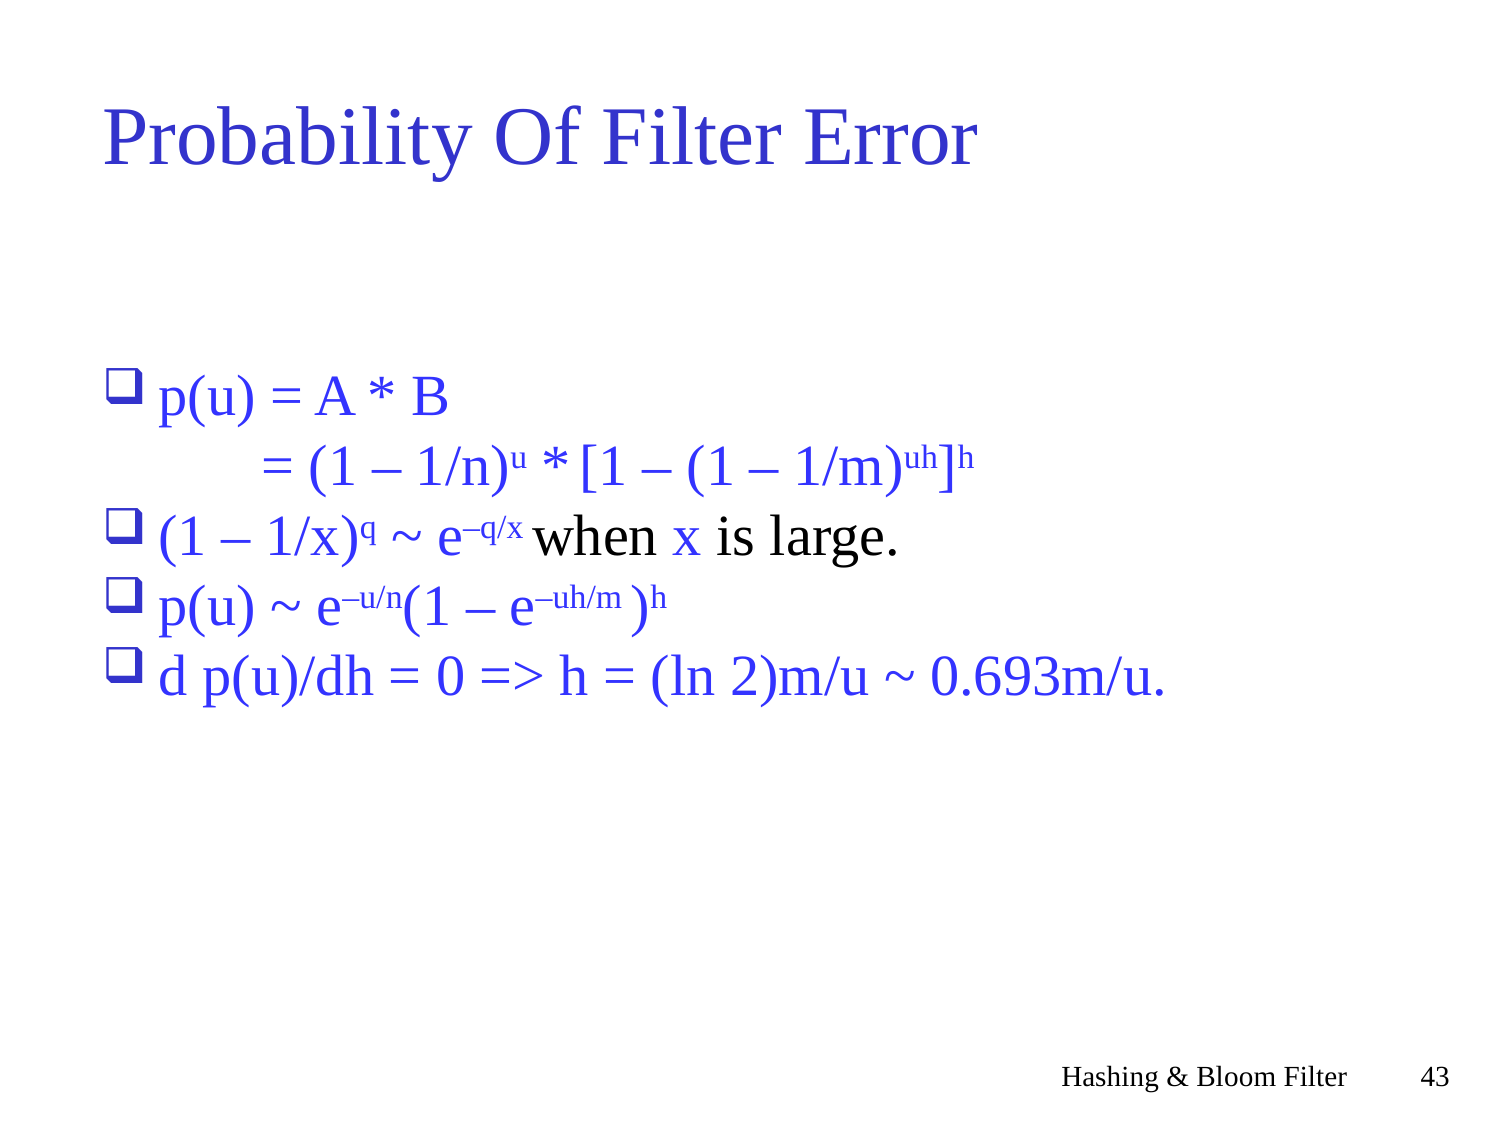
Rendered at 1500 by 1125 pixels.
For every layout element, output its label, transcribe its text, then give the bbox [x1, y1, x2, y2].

text_box Hashing & Bloom Filter [887, 1050, 1363, 1125]
text_box p(u) = A * B = (1 – 1/n)u * [1 – (1 – 1/m)uh]h (1 – 1/x)q ~ e–q/x when x is large. p(u) ~ e–u/n(1 – e–uh/m )h d p(u)/dh = 0 => h = (ln 2)m/u ~ 0.693m/u. [87, 350, 1363, 938]
text_box Probability Of Filter Error [87, 37, 1363, 225]
text_box <숫자> [1363, 1050, 1465, 1125]
